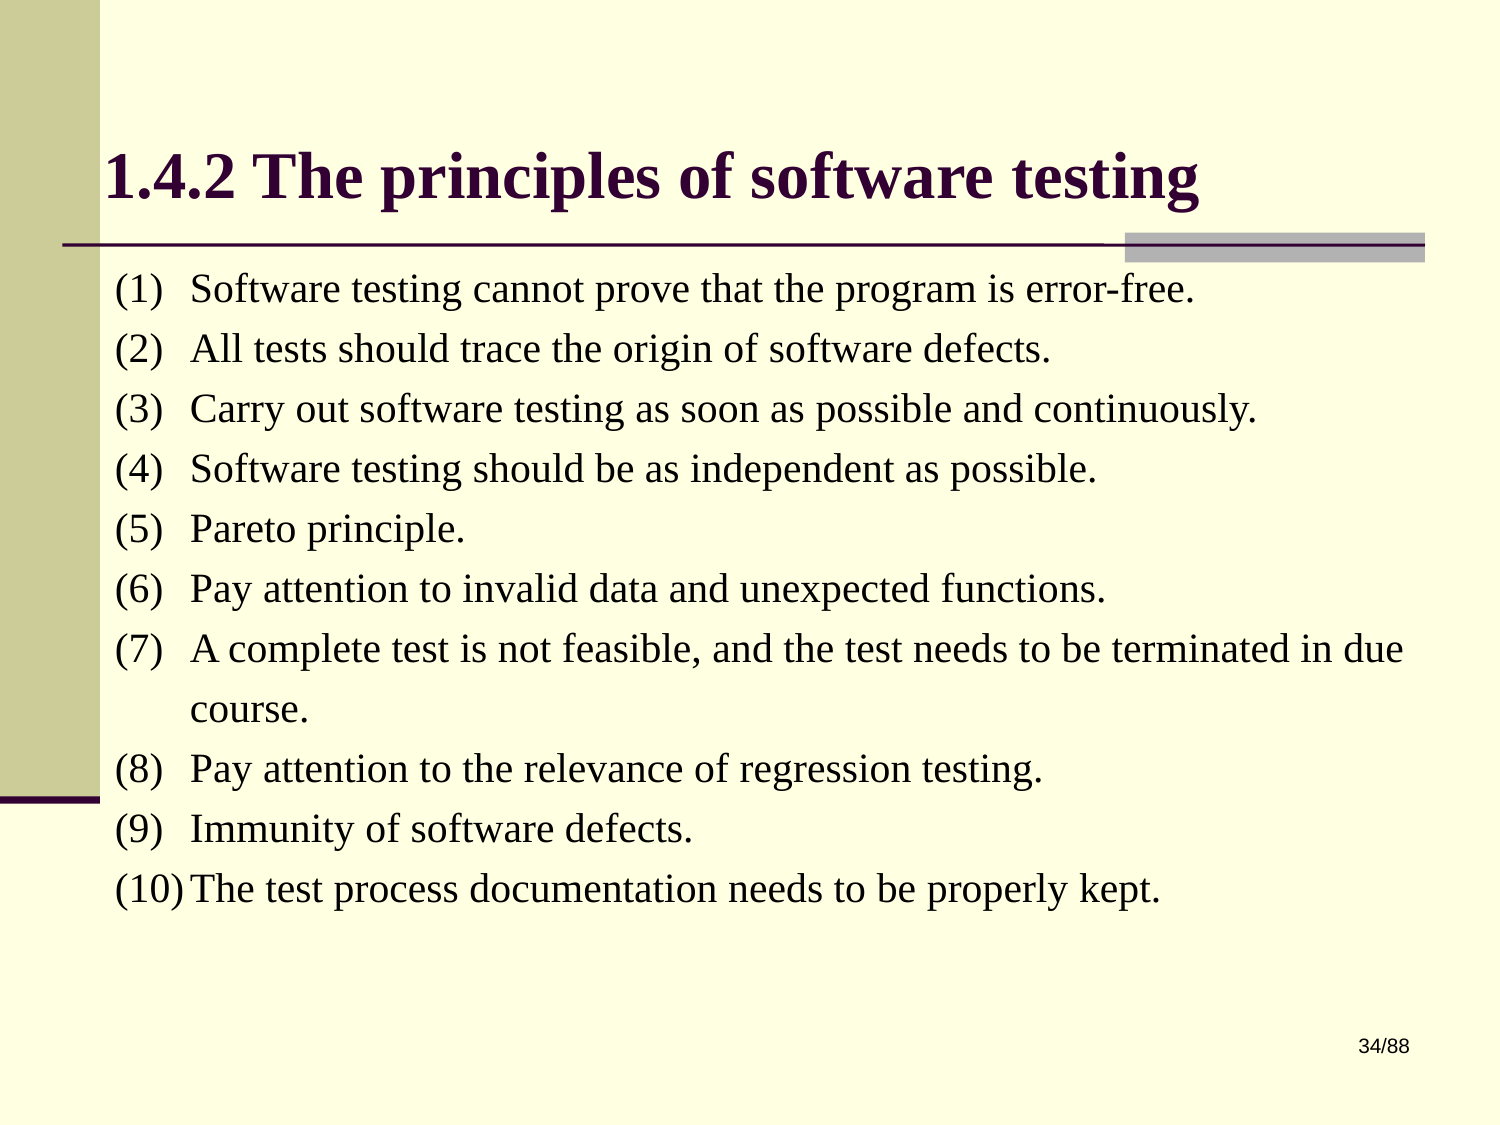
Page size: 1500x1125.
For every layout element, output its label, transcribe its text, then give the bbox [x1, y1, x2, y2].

text_box Software testing cannot prove that the program is error-free. All tests should trace the origin of software defects. Carry out software testing as soon as possible and continuously. Software testing should be as independent as possible. Pareto principle. Pay attention to invalid data and unexpected functions. A complete test is not feasible, and the test needs to be terminated in due course. Pay attention to the relevance of regression testing. Immunity of software defects. The test process documentation needs to be properly kept. [100, 243, 1459, 919]
slide_number 34/88 [1112, 1025, 1425, 1100]
title 1.4.2 The principles of software testing [88, 78, 1364, 266]
